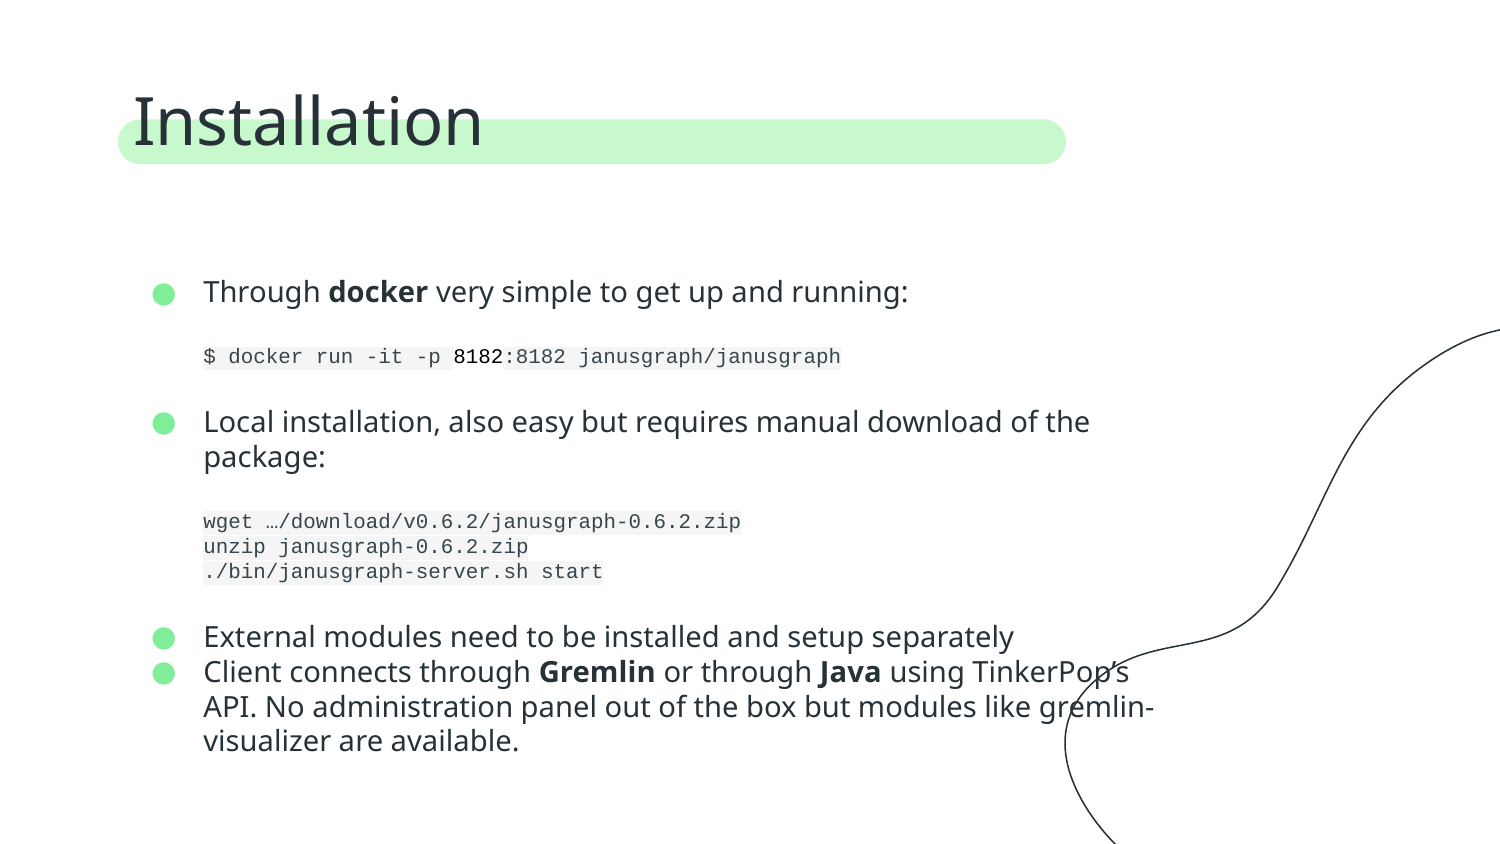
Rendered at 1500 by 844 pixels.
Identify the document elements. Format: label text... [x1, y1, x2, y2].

title Installation [118, 63, 1382, 165]
list Through docker very simple to get up and running: $ docker run -it -p 8182:8182 janusgraph/janusgraph Local installation, also easy but requires manual download of the package: wget …/download/v0.6.2/janusgraph-0.6.2.zip unzip janusgraph-0.6.2.zip ./bin/janusgraph-server.sh start External modules need to be installed and setup separately Client connects through Gremlin or through Java using TinkerPop’s API. No administration panel out of the box but modules like gremlin-visualizer are available. [113, 258, 1204, 763]
